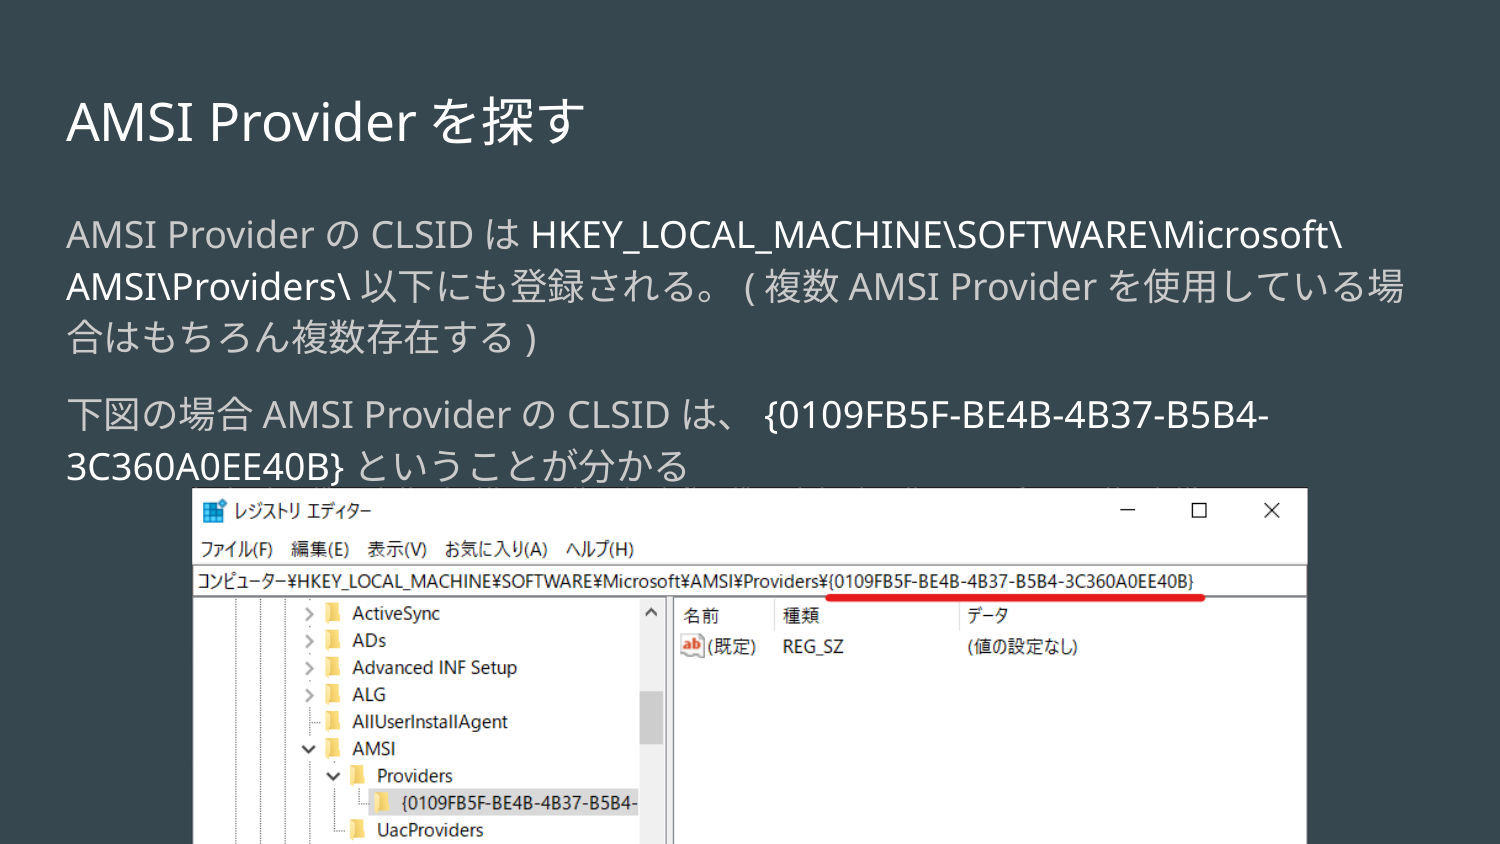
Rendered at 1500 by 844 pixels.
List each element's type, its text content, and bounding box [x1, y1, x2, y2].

picture [191, 486, 1309, 844]
list AMSI ProviderのCLSIDはHKEY_LOCAL_MACHINE\SOFTWARE\Microsoft\AMSI\Providers\以下にも登録される。(複数AMSI Providerを使用している場合はもちろん複数存在する) 下図の場合AMSI ProviderのCLSIDは、{0109FB5F-BE4B-4B37-B5B4-3C360A0EE40B}ということが分かる [51, 189, 1449, 750]
title AMSI Providerを探す [51, 72, 1449, 167]
